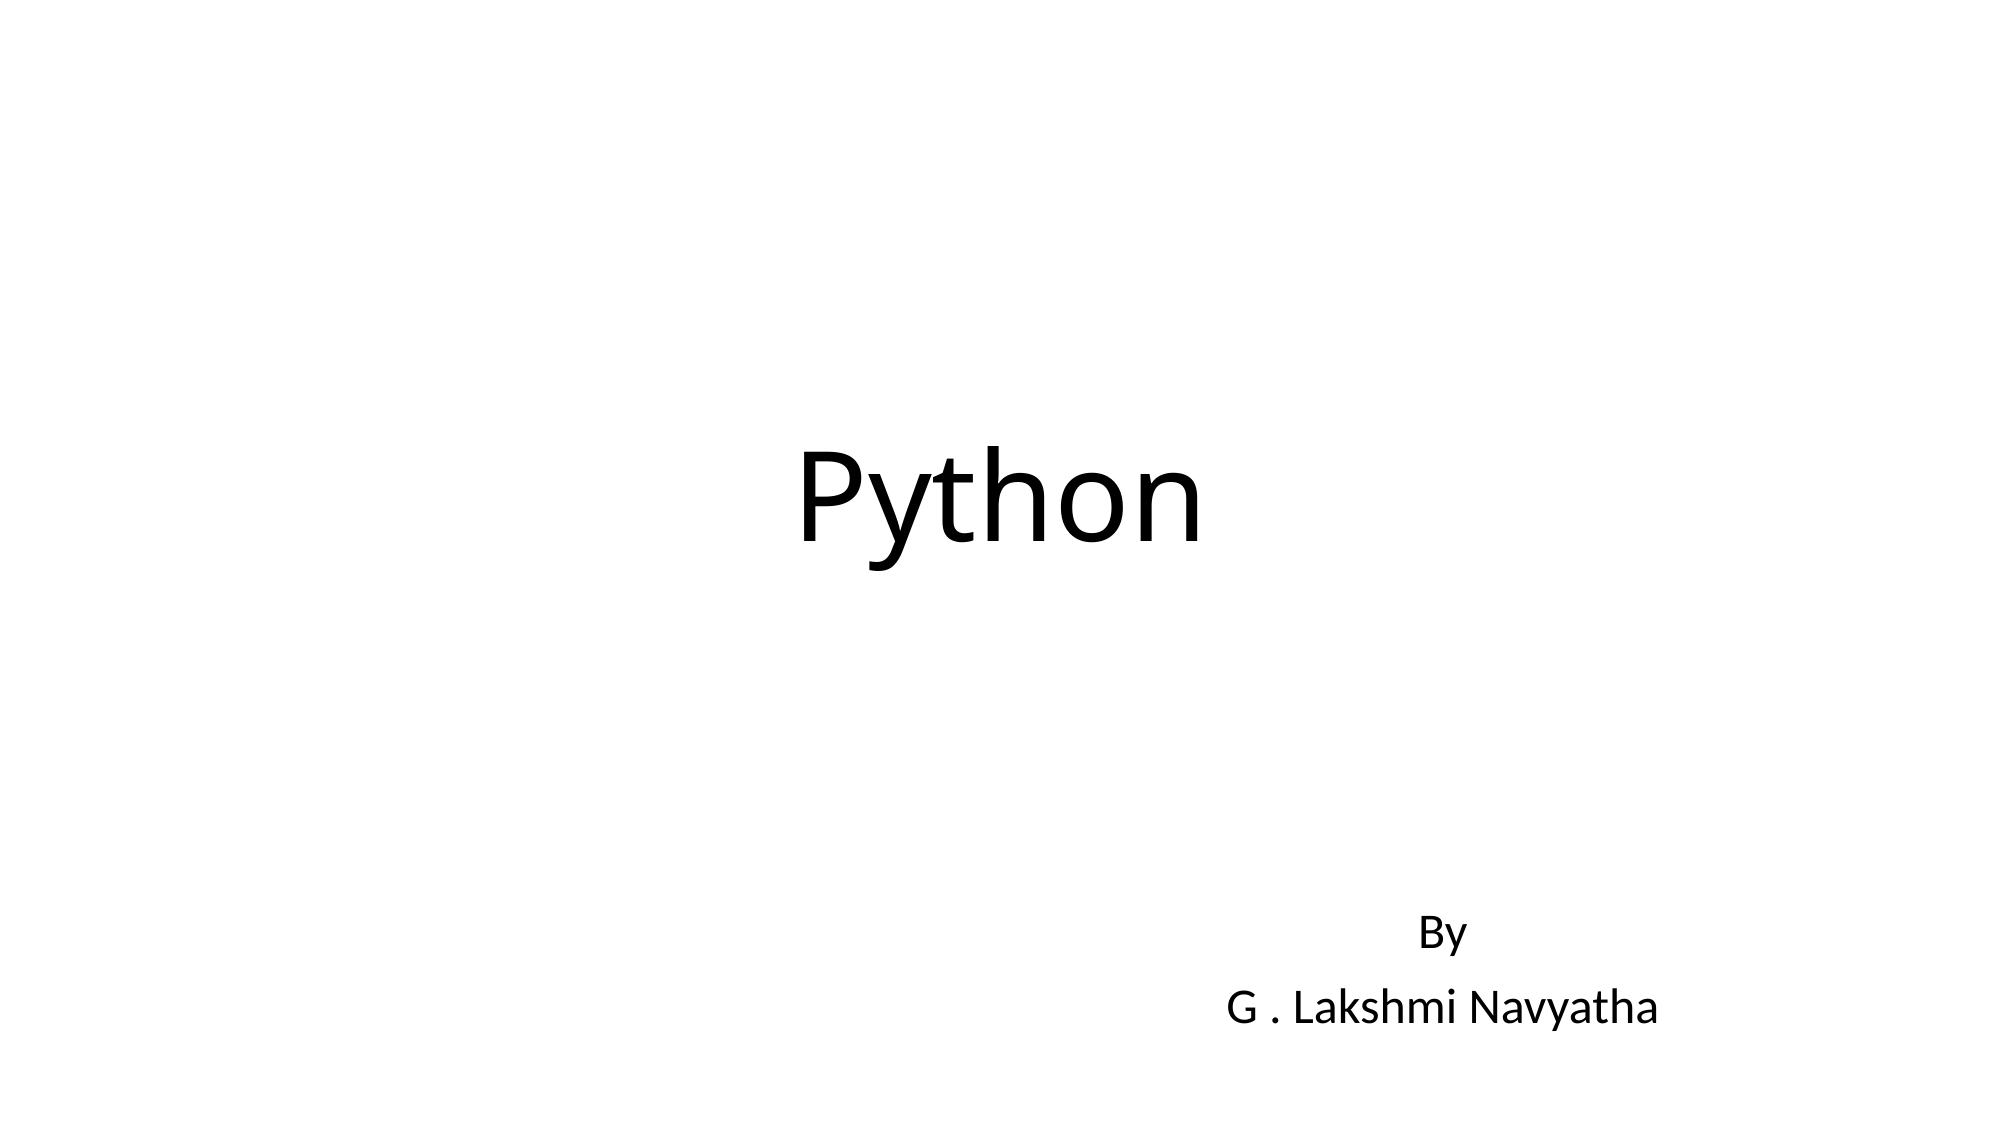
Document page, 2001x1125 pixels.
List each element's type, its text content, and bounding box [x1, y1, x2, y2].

subtitle By G . Lakshmi Navyatha [999, 897, 1886, 1125]
title Python [249, 184, 1750, 576]
